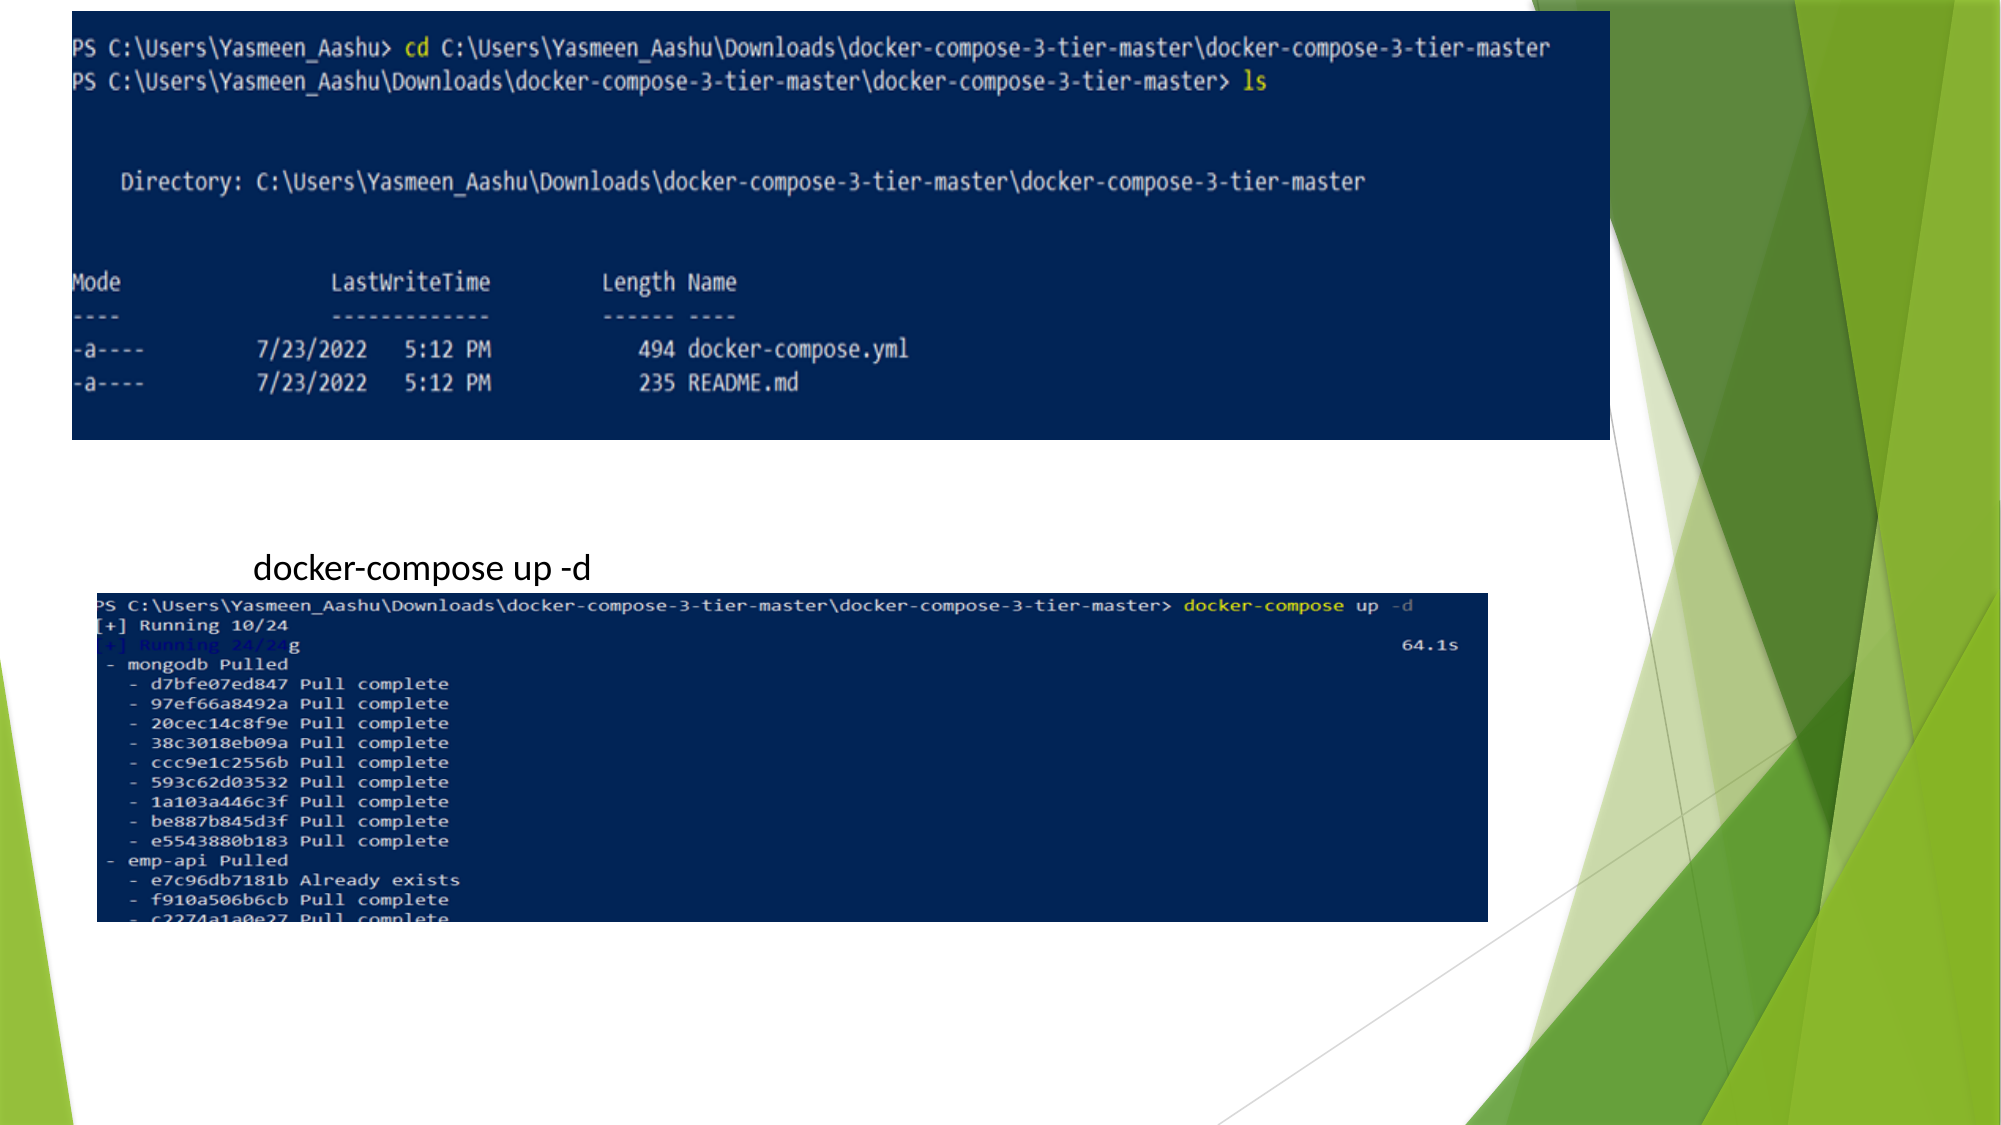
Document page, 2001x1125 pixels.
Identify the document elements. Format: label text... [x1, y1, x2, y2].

text_box docker-compose up -d [163, 532, 1502, 595]
picture [71, 11, 1610, 441]
picture [97, 593, 1488, 923]
